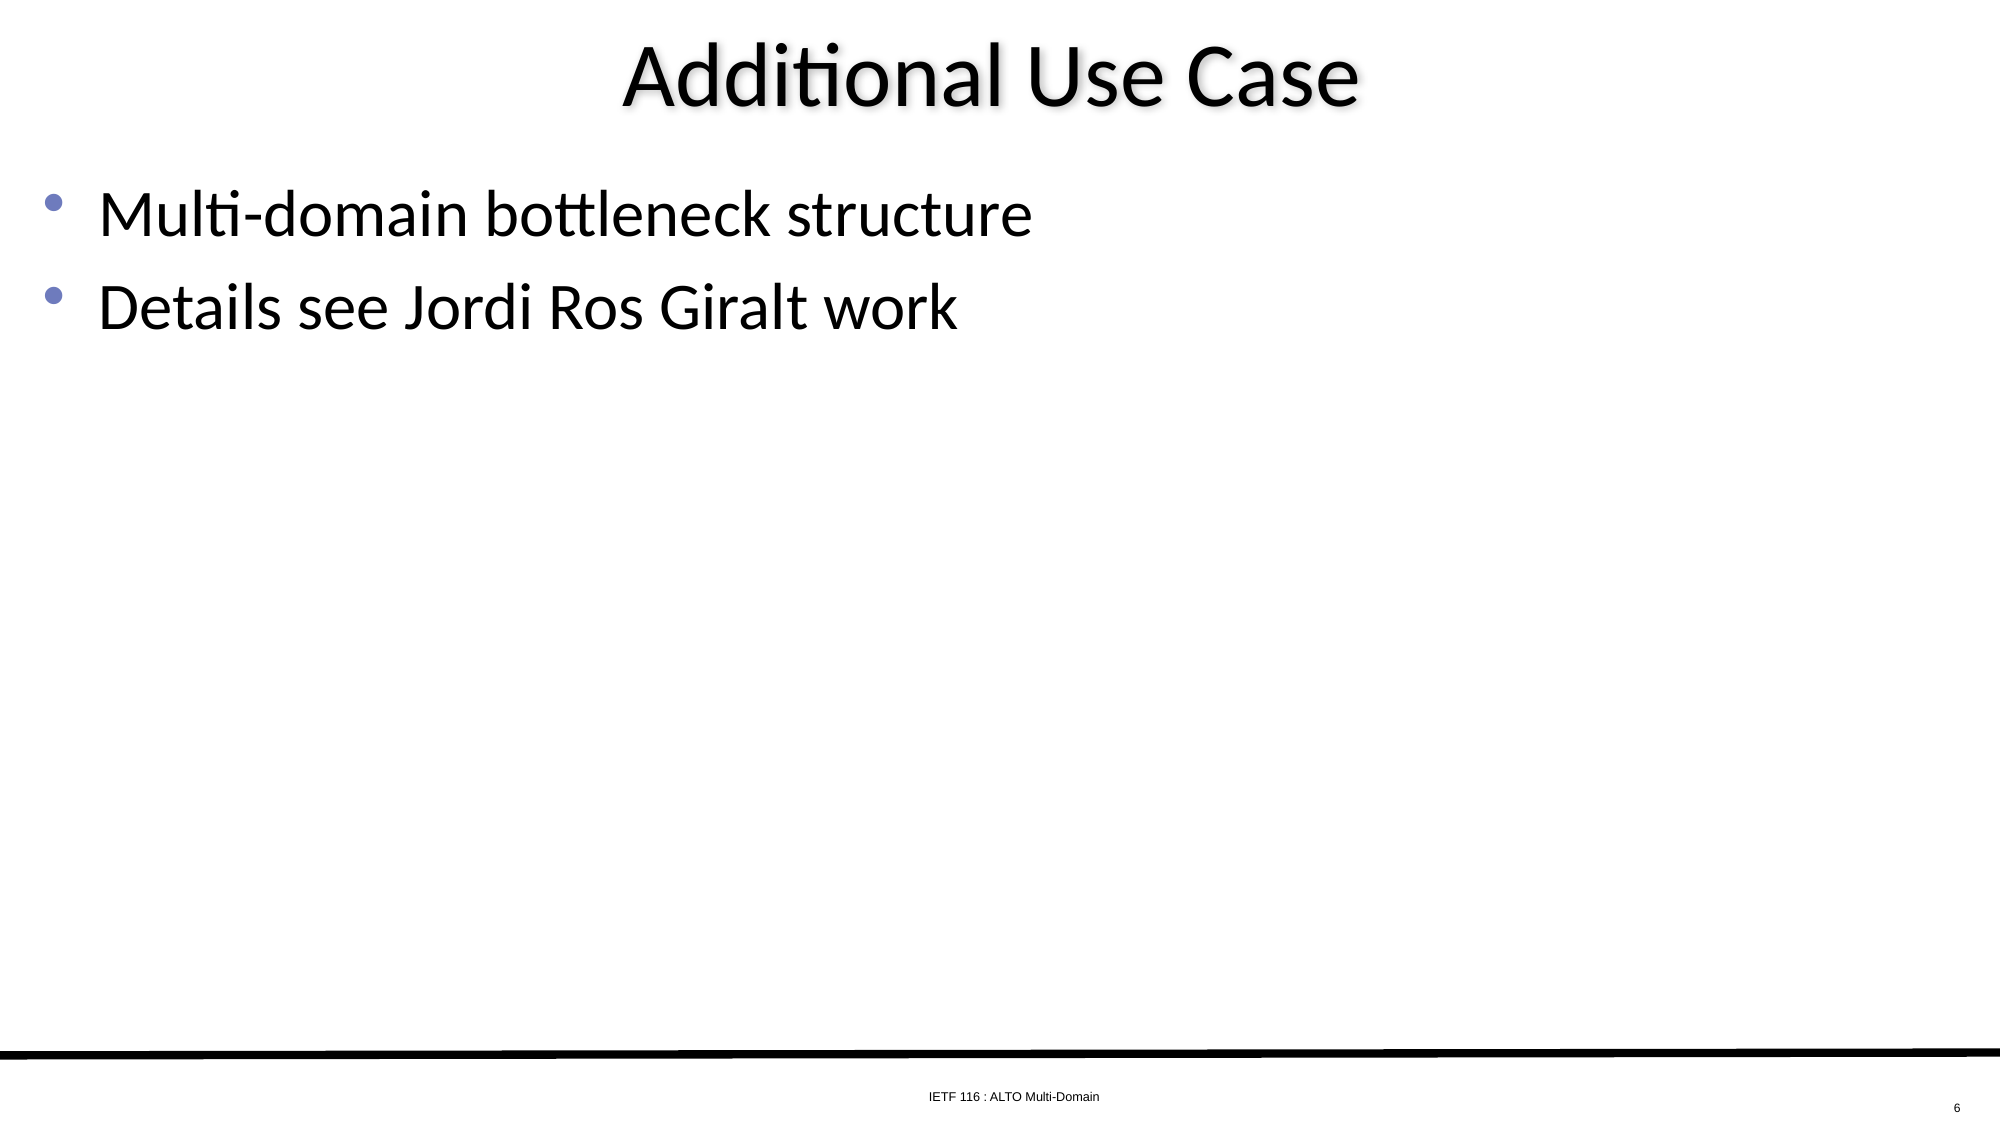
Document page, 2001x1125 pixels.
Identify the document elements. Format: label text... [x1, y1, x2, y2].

title Additional Use Case [55, 13, 1930, 127]
list Multi-domain bottleneck structure Details see Jordi Ros Giralt work [27, 162, 1965, 1038]
